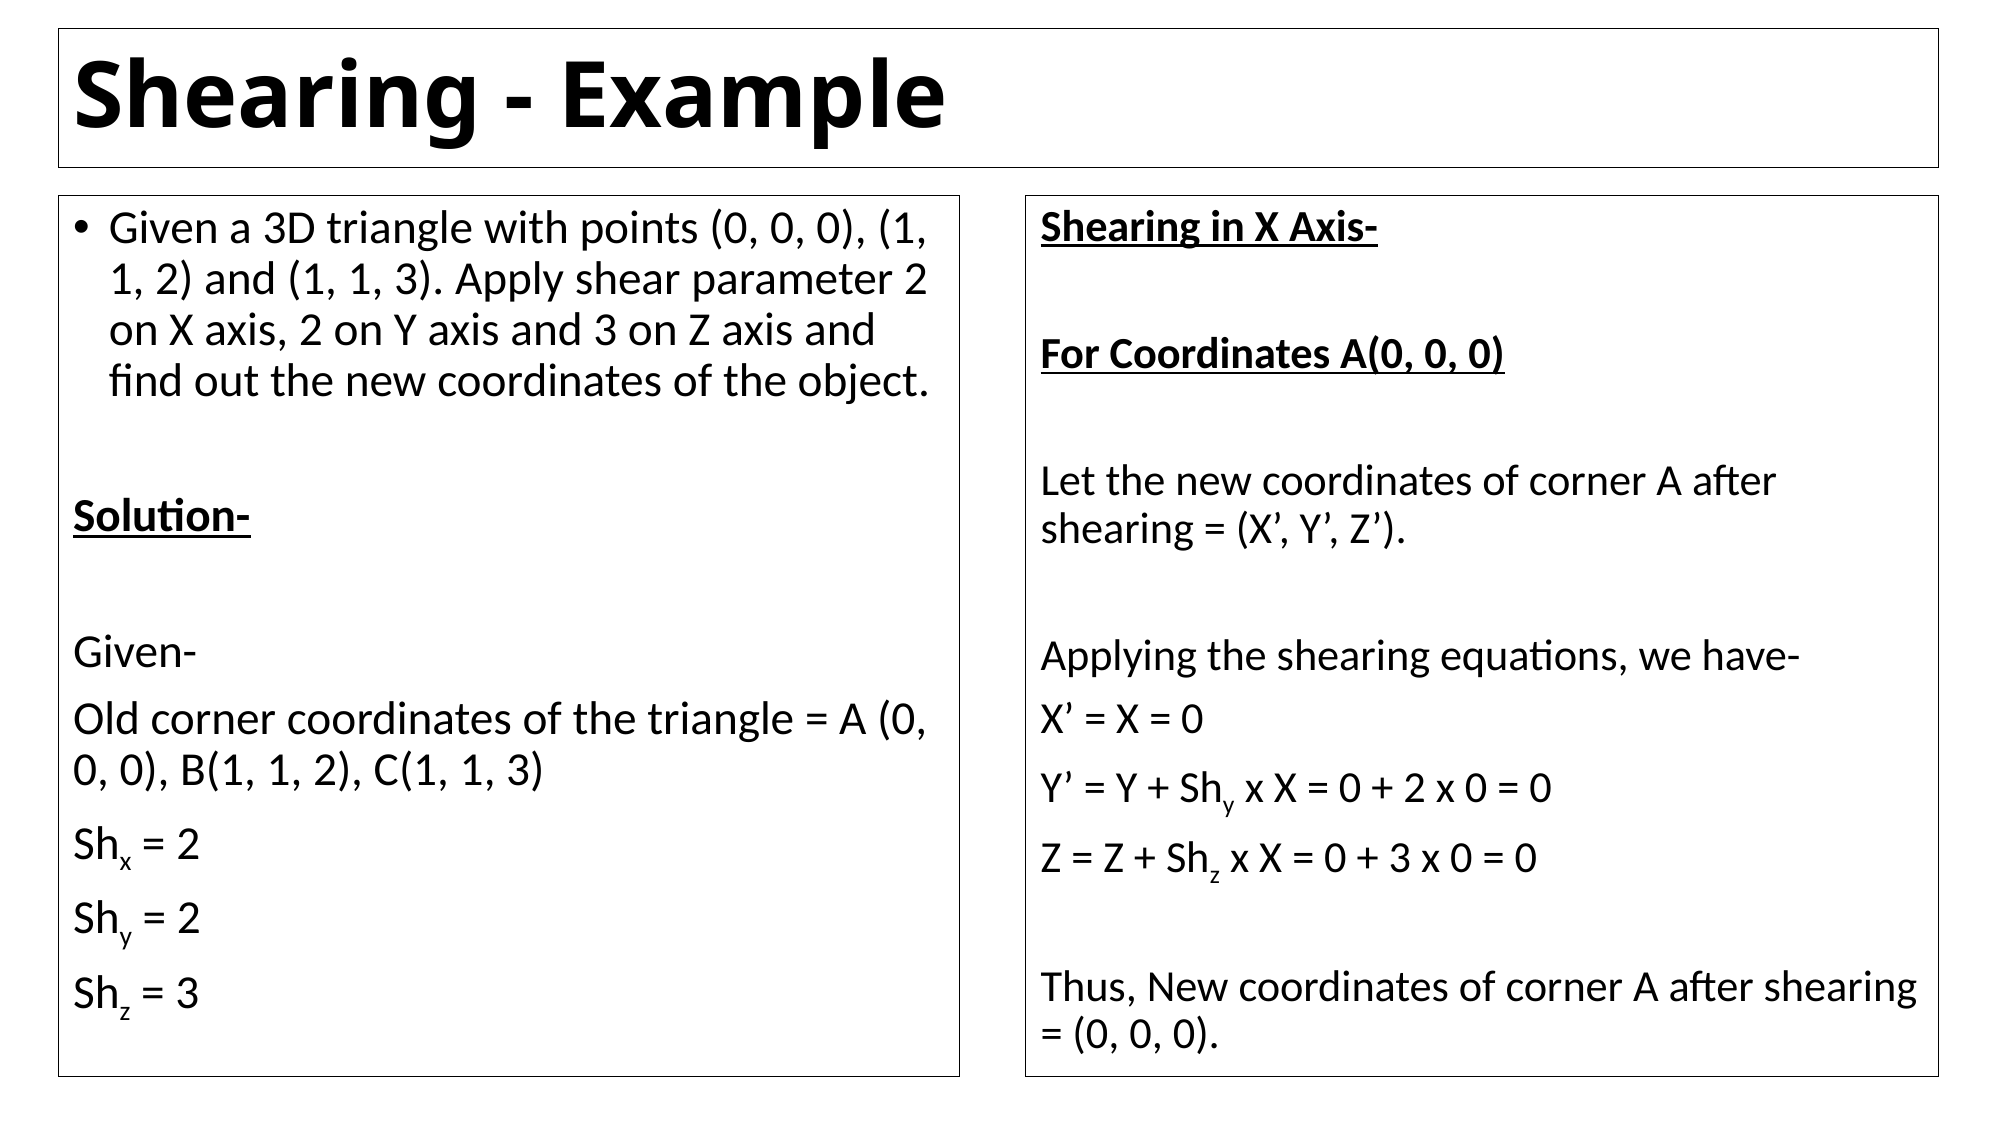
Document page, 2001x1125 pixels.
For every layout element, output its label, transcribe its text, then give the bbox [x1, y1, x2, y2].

list Shearing in X Axis- For Coordinates A(0, 0, 0) Let the new coordinates of corner A after shearing = (X’, Y’, Z’). Applying the shearing equations, we have- X’ = X = 0 Y’ = Y + Shy x X = 0 + 2 x 0 = 0 Z = Z + Shz x X = 0 + 3 x 0 = 0 Thus, New coordinates of corner A after shearing = (0, 0, 0). [1025, 195, 1939, 1077]
list Given a 3D triangle with points (0, 0, 0), (1, 1, 2) and (1, 1, 3). Apply shear parameter 2 on X axis, 2 on Y axis and 3 on Z axis and find out the new coordinates of the object. Solution- Given- Old corner coordinates of the triangle = A (0, 0, 0), B(1, 1, 2), C(1, 1, 3) Shx = 2 Shy = 2 Shz = 3 [58, 195, 960, 1077]
title Shearing - Example [58, 28, 1939, 168]
